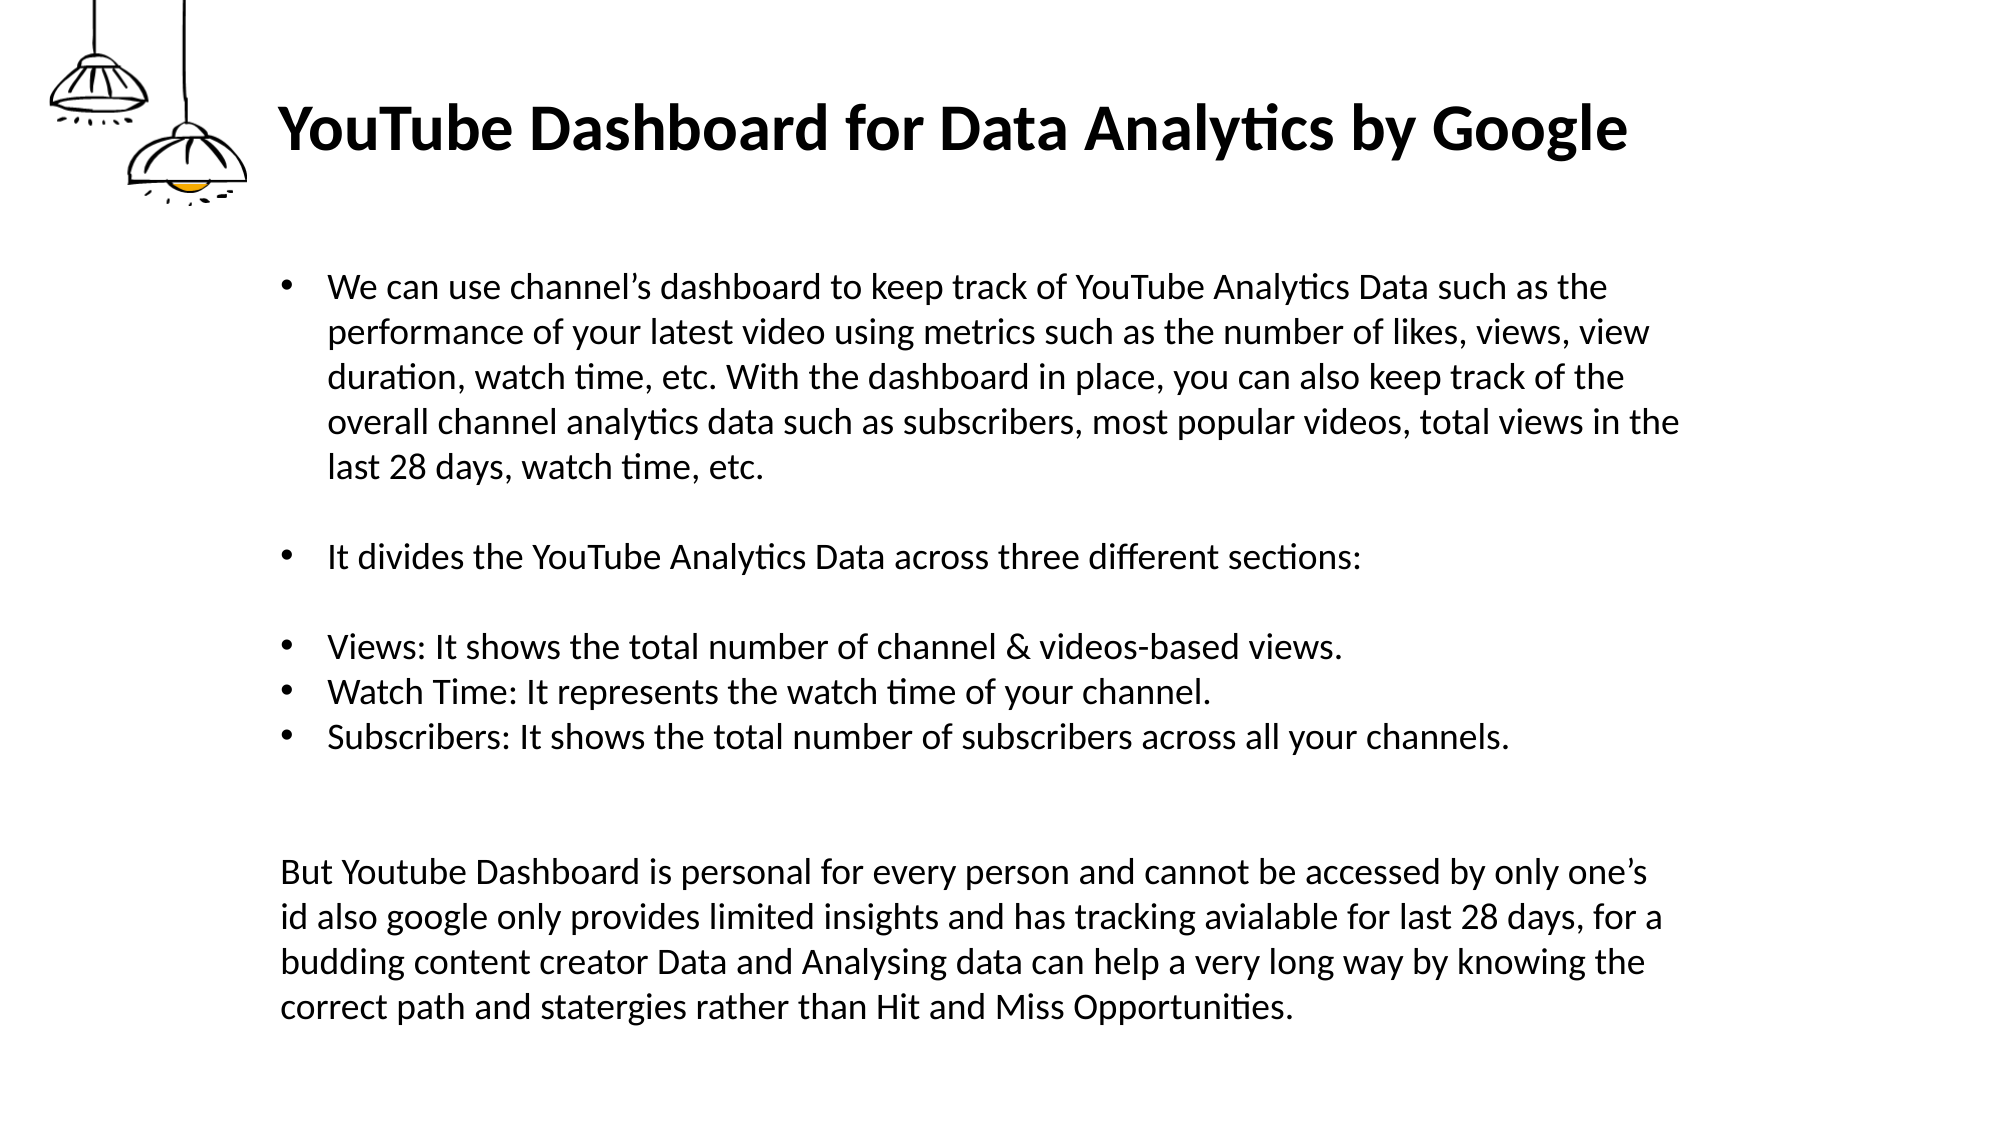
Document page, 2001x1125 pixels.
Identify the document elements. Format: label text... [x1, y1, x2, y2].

text_box We can use channel’s dashboard to keep track of YouTube Analytics Data such as the performance of your latest video using metrics such as the number of likes, views, view duration, watch time, etc. With the dashboard in place, you can also keep track of the overall channel analytics data such as subscribers, most popular videos, total views in the last 28 days, watch time, etc. It divides the YouTube Analytics Data across three different sections: Views: It shows the total number of channel & videos-based views. Watch Time: It represents the watch time of your channel. Subscribers: It shows the total number of subscribers across all your channels. But Youtube Dashboard is personal for every person and cannot be accessed by only one’s id also google only provides limited insights and has tracking avialable for last 28 days, for a budding content creator Data and Analysing data can help a very long way by knowing the correct path and statergies rather than Hit and Miss Opportunities. [265, 254, 1699, 1080]
title YouTube Dashboard for Data Analytics by Google [263, 60, 1874, 198]
picture [49, 0, 247, 206]
